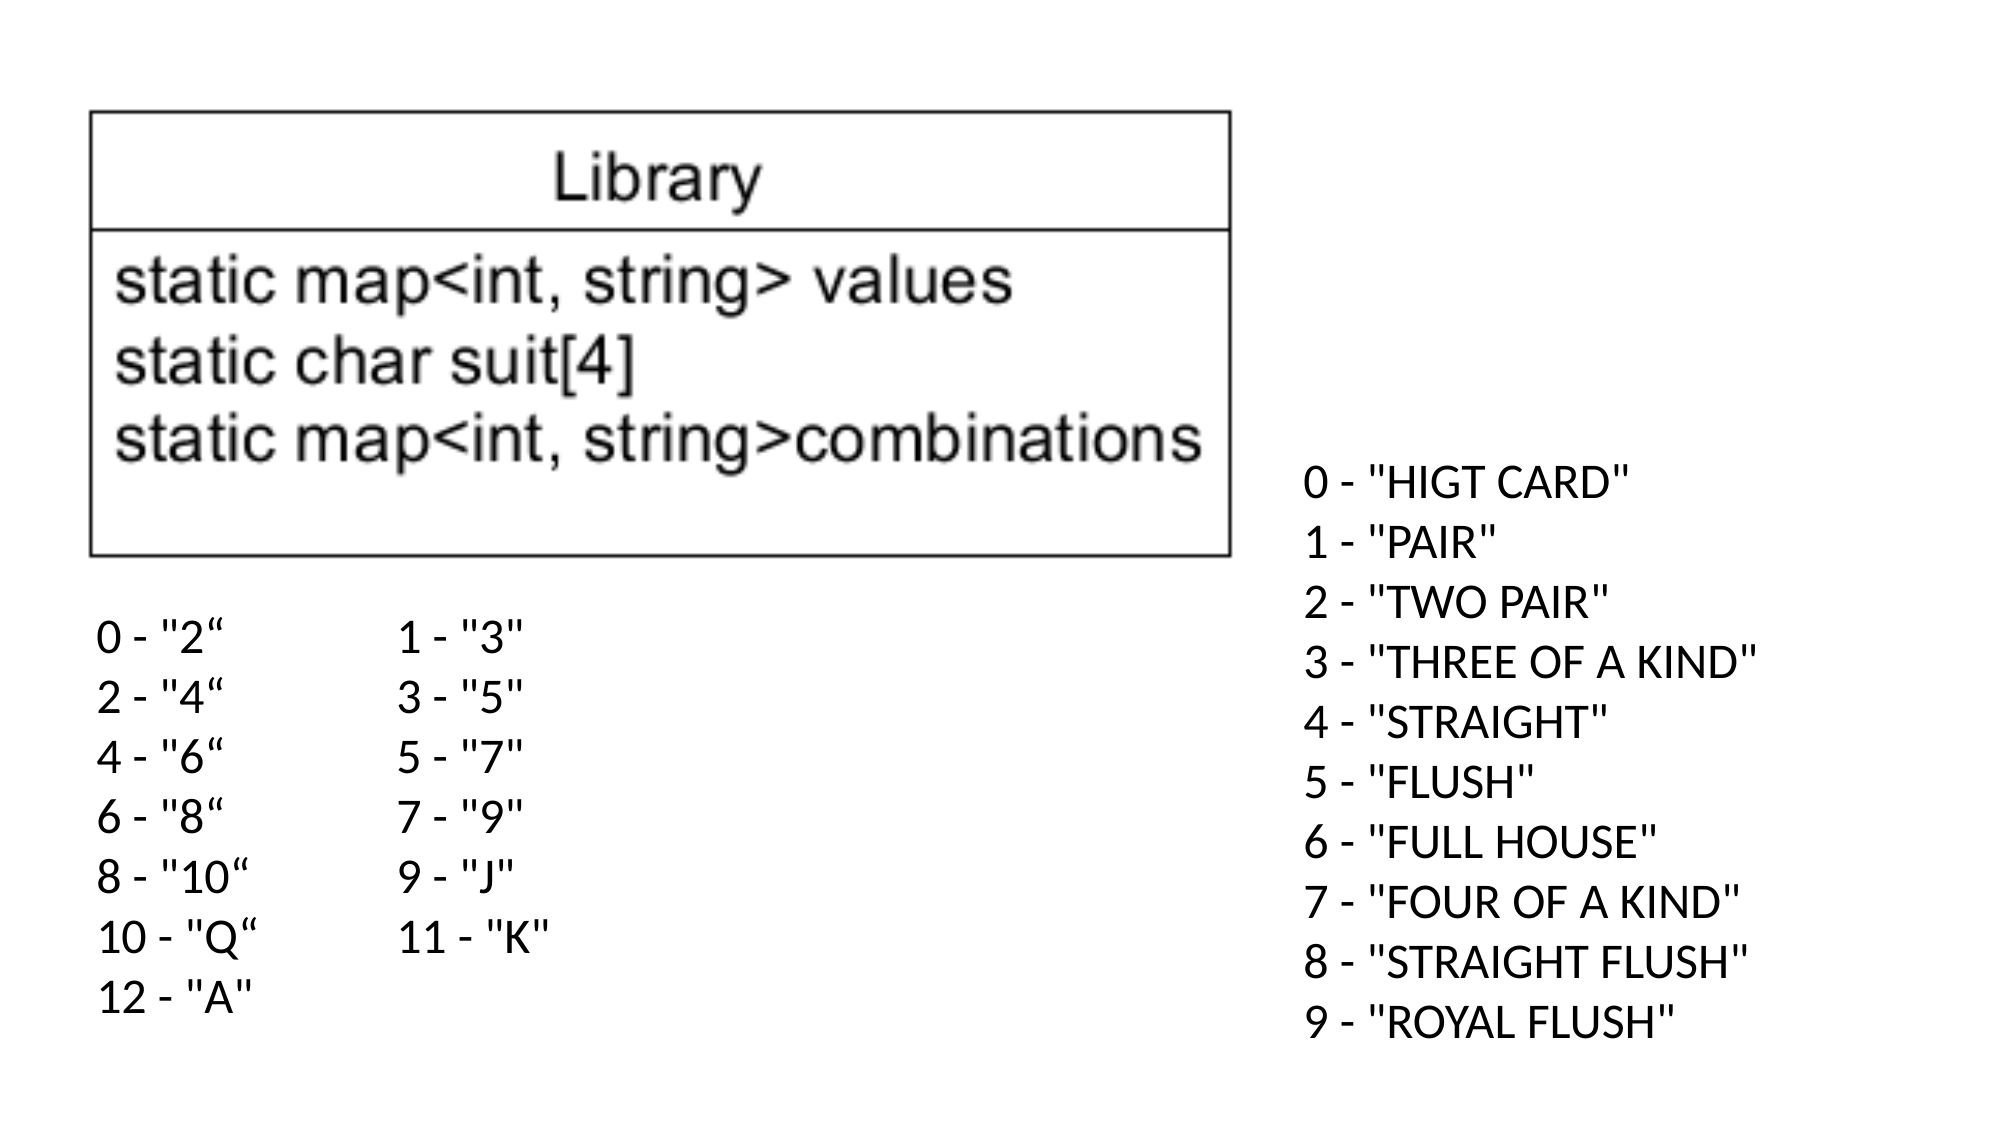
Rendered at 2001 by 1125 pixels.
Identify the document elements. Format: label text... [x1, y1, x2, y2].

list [81, 99, 1245, 574]
text_box 0 - "2“ 1 - "3" 2 - "4“ 3 - "5" 4 - "6“ 5 - "7" 6 - "8“ 7 - "9" 8 - "10“ 9 - "J" 10 - "Q“ 11 - "K" 12 - "A" [81, 595, 633, 1031]
text_box 0 - "HIGT CARD" 1 - "PAIR" 2 - "TWO PAIR" 3 - "THREE OF A KIND" 4 - "STRAIGHT" 5 - "FLUSH" 6 - "FULL HOUSE" 7 - "FOUR OF A KIND" 8 - "STRAIGHT FLUSH" 9 - "ROYAL FLUSH" [1288, 440, 1837, 1056]
